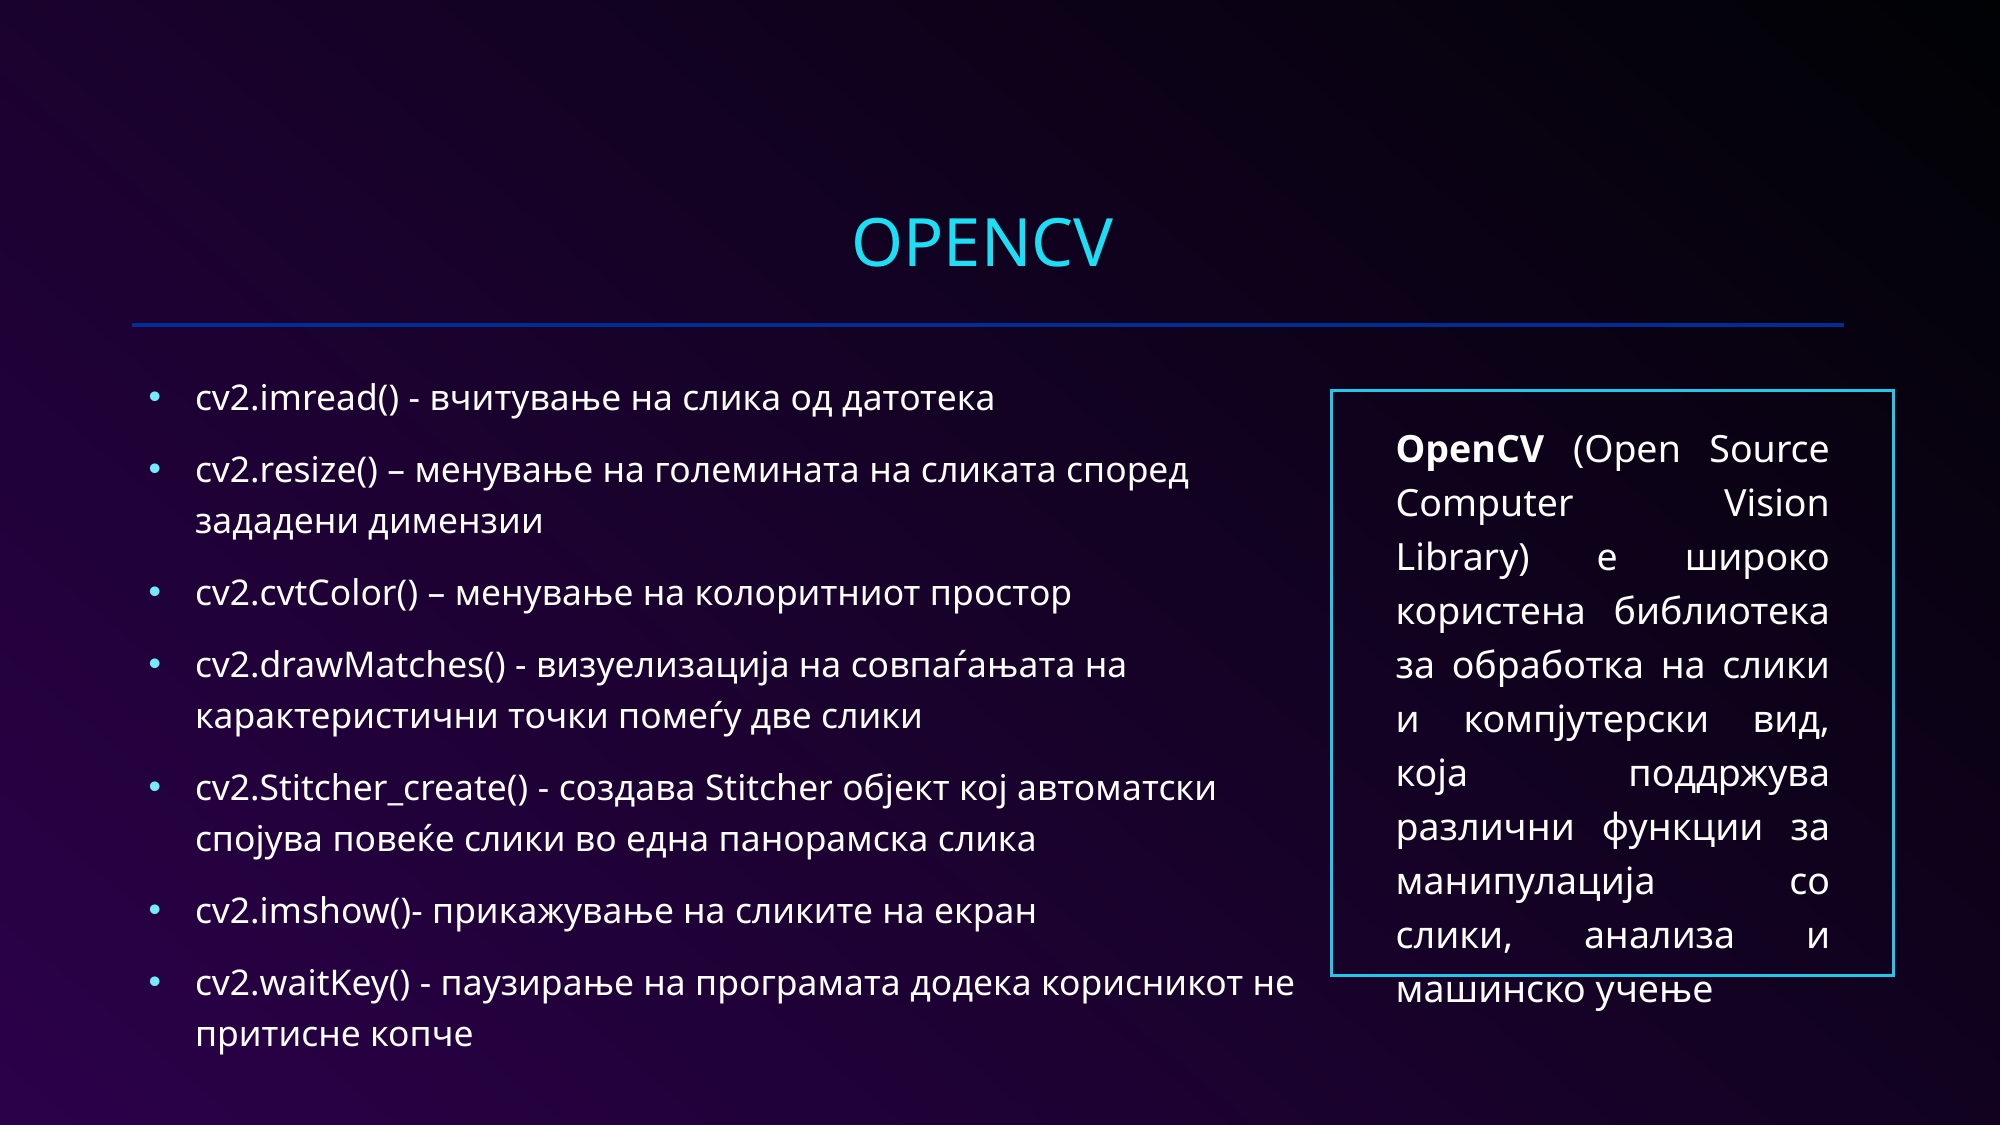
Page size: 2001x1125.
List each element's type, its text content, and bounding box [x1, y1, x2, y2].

text_box [1331, 389, 1895, 977]
list cv2.imread() - вчитување на слика од датотека cv2.resize() – менување на големината на сликата според зададени димензии cv2.cvtColor() – менување на колоритниот простор cv2.drawMatches() - визуелизација на совпаѓањата на карактеристични точки помеѓу две слики cv2.Stitcher_create() - создава Stitcher објект кој автоматски спојува повеќе слики во една панорамска слика cv2.imshow()- прикажување на сликите на екран cv2.waitKey() - паузирање на програмата додека корисникот не притисне копче [133, 359, 1332, 922]
title OpenCV [120, 71, 1846, 289]
